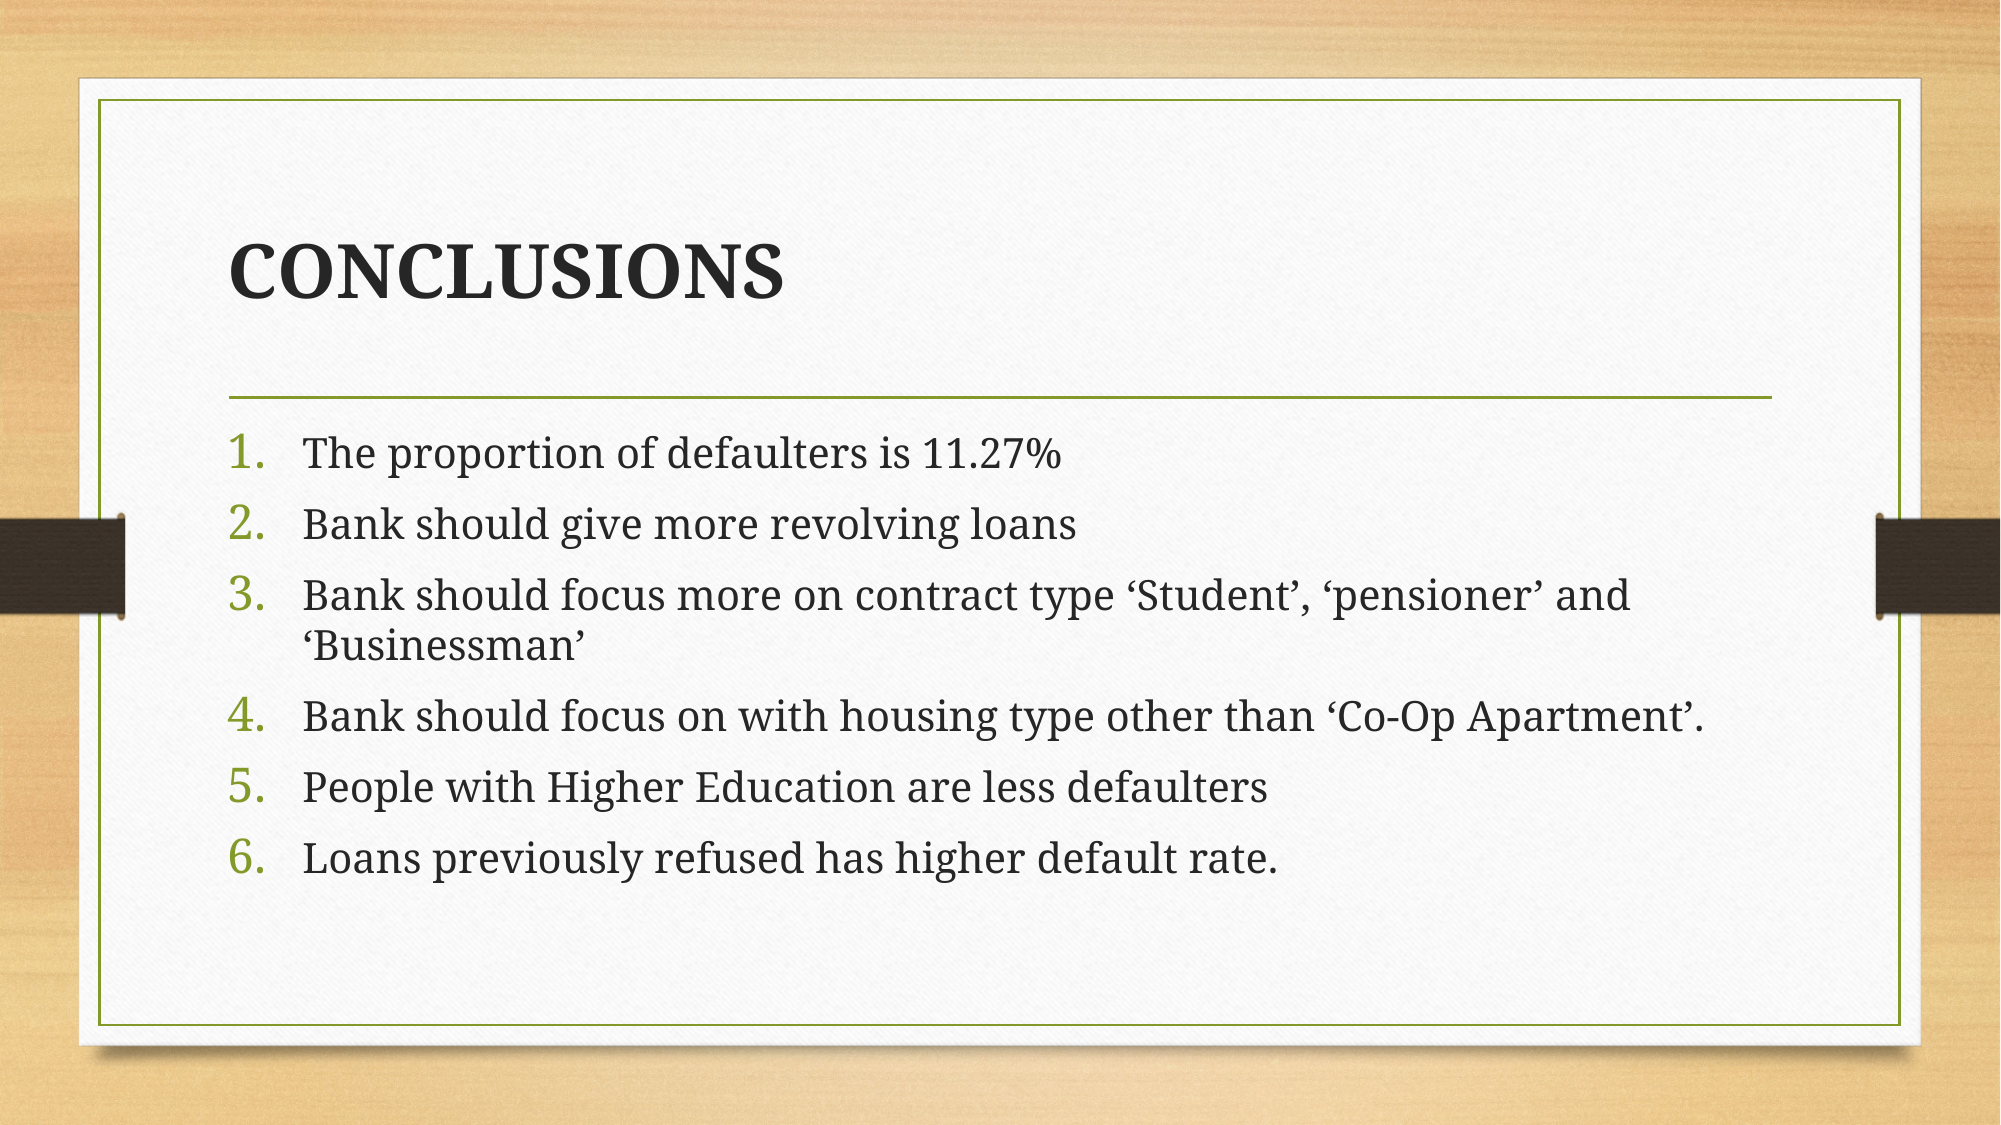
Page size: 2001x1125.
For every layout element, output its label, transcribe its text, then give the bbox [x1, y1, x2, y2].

picture [0, 0, 2001, 1125]
list The proportion of defaulters is 11.27% Bank should give more revolving loans Bank should focus more on contract type ‘Student’, ‘pensioner’ and ‘Businessman’ Bank should focus on with housing type other than ‘Co-Op Apartment’. People with Higher Education are less defaulters Loans previously refused has higher default rate. [212, 419, 1788, 964]
title CONCLUSIONS [212, 161, 1788, 375]
